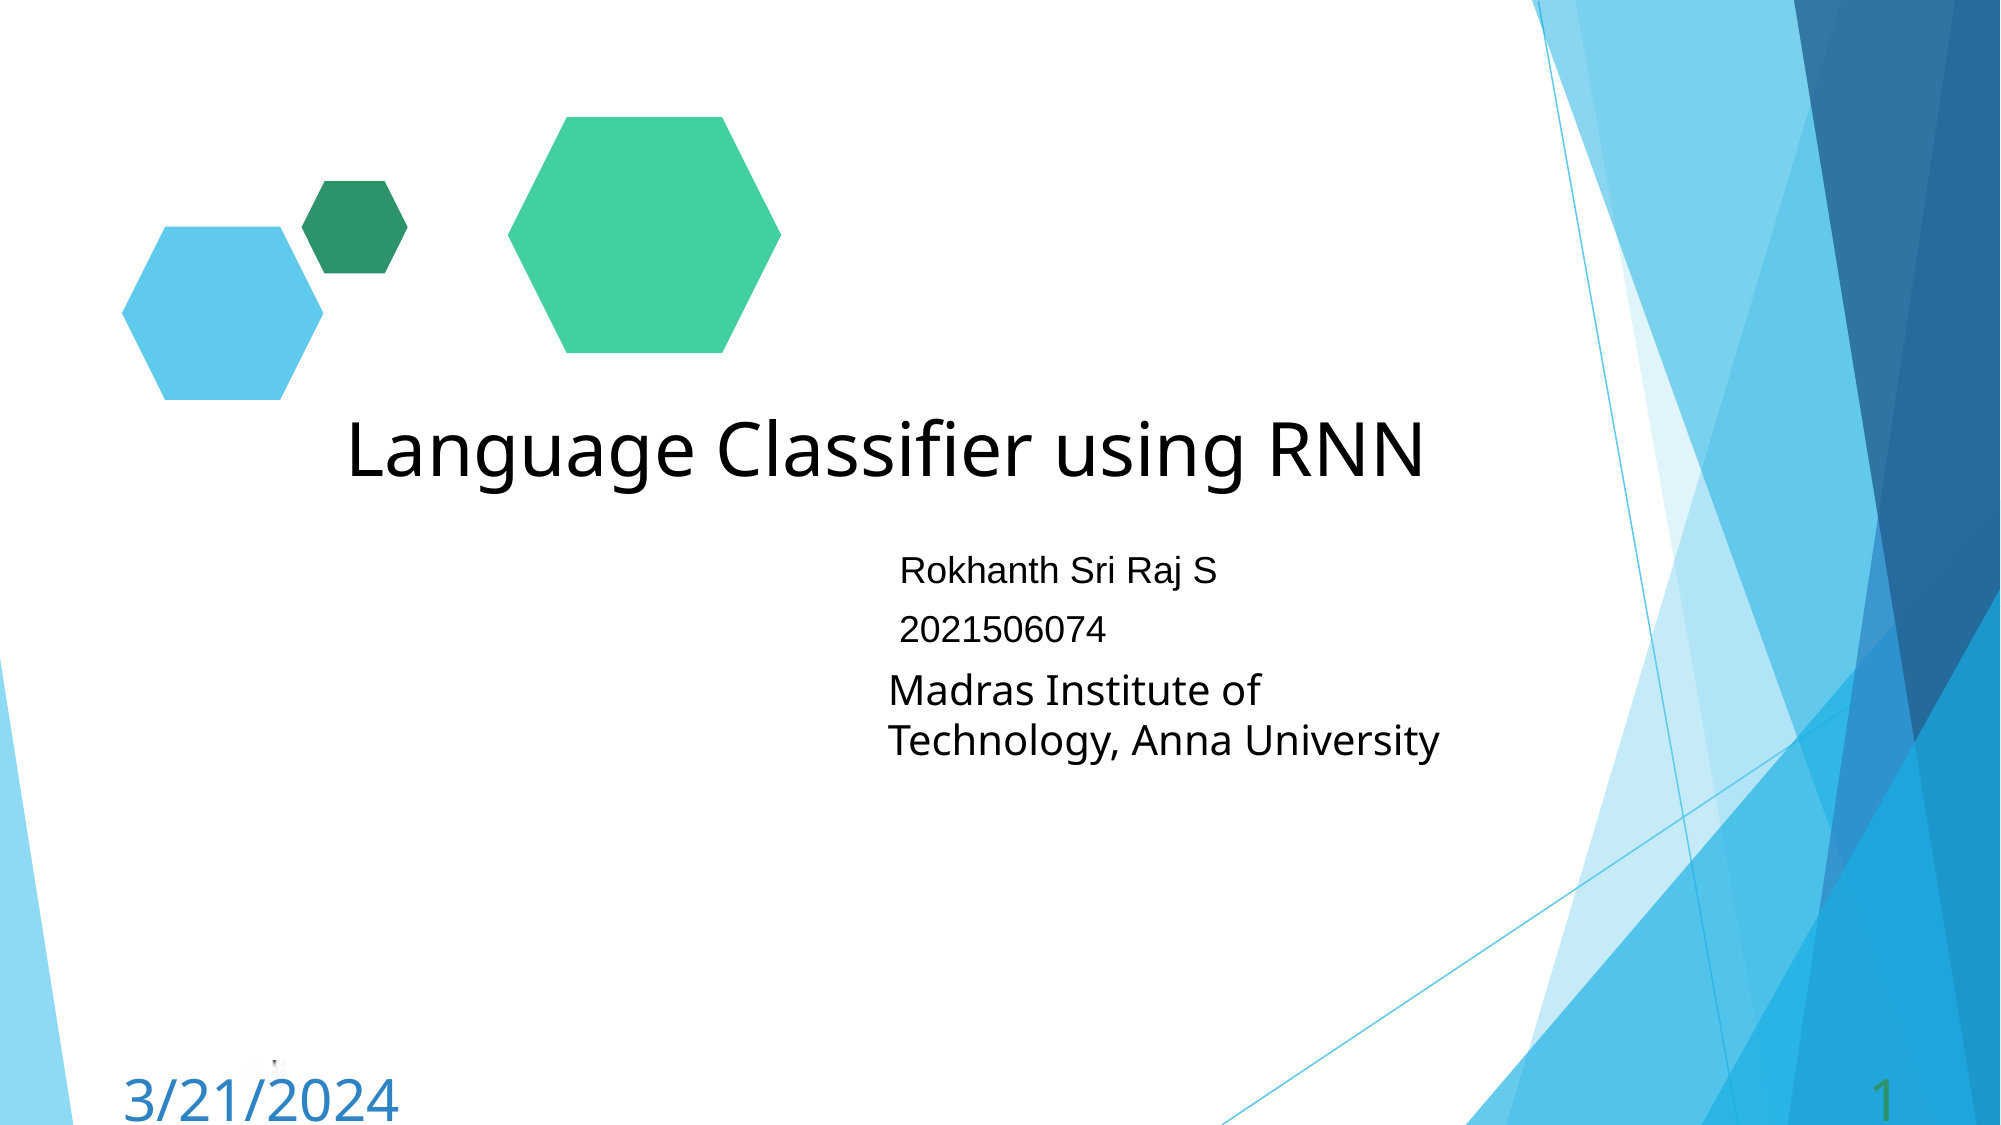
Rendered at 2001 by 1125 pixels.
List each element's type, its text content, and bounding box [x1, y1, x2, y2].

picture [110, 1060, 463, 1094]
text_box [121, 180, 408, 401]
text_box [507, 117, 782, 354]
text_box Language Classifier using RNN [343, 398, 1457, 492]
text_box Rokhanth Sri Raj S [884, 538, 1233, 599]
slide_number 1 [1849, 1061, 1890, 1125]
text_box Madras Institute of Technology, Anna University [871, 656, 1480, 771]
text_box 3/21/2024 Annual Review [121, 1103, 417, 1125]
text_box 2021506074 [884, 597, 1122, 658]
